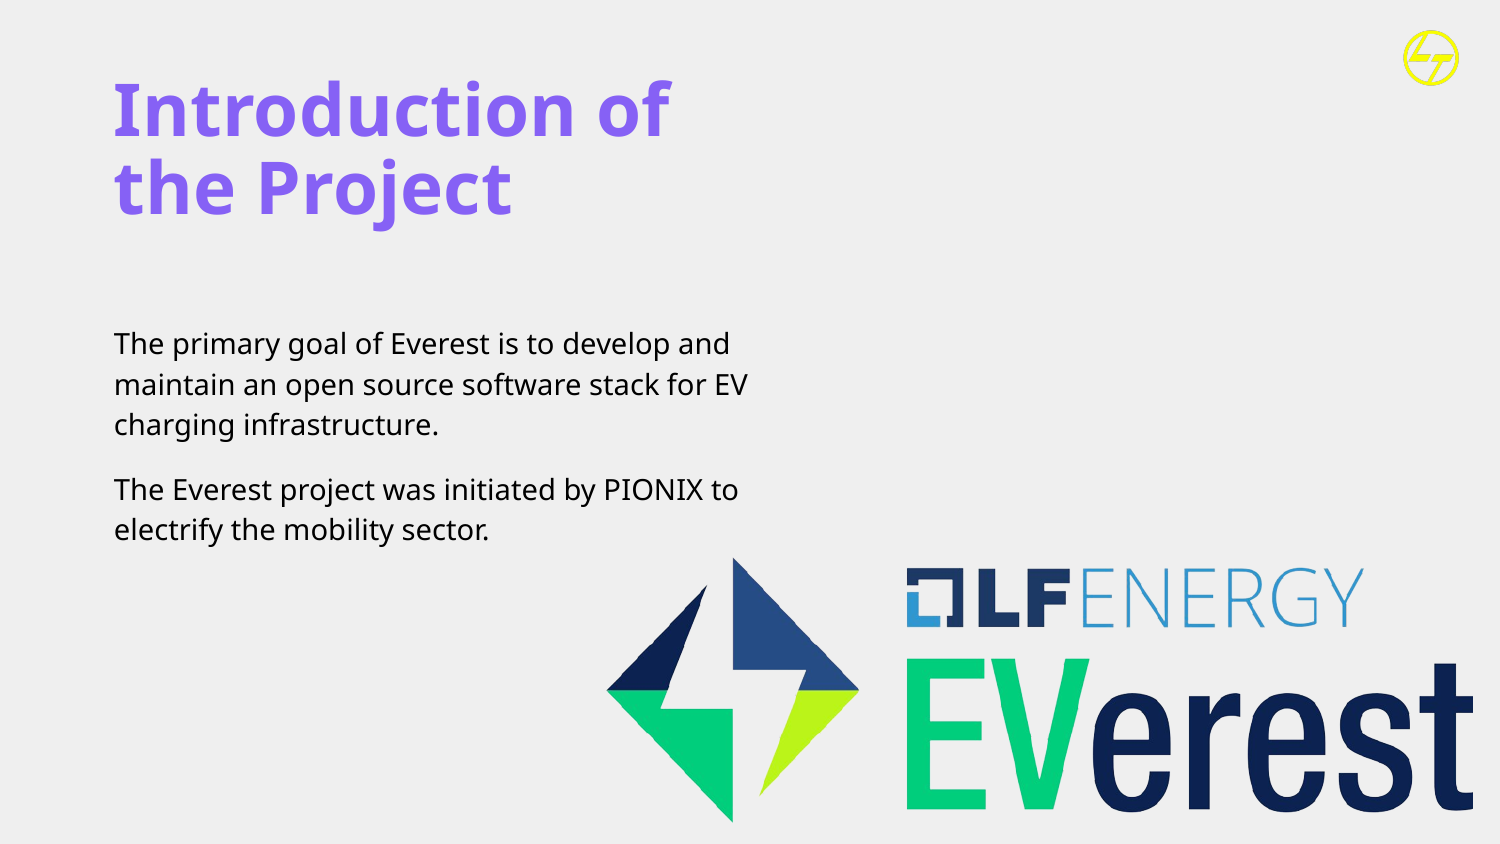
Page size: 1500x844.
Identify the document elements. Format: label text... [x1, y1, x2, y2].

picture [1388, 16, 1473, 101]
title Introduction of the Project [98, 57, 782, 254]
list The primary goal of Everest is to develop and maintain an open source software stack for EV charging infrastructure. The Everest project was initiated by PIONIX to electrify the mobility sector. [98, 305, 782, 756]
picture [605, 556, 1473, 823]
